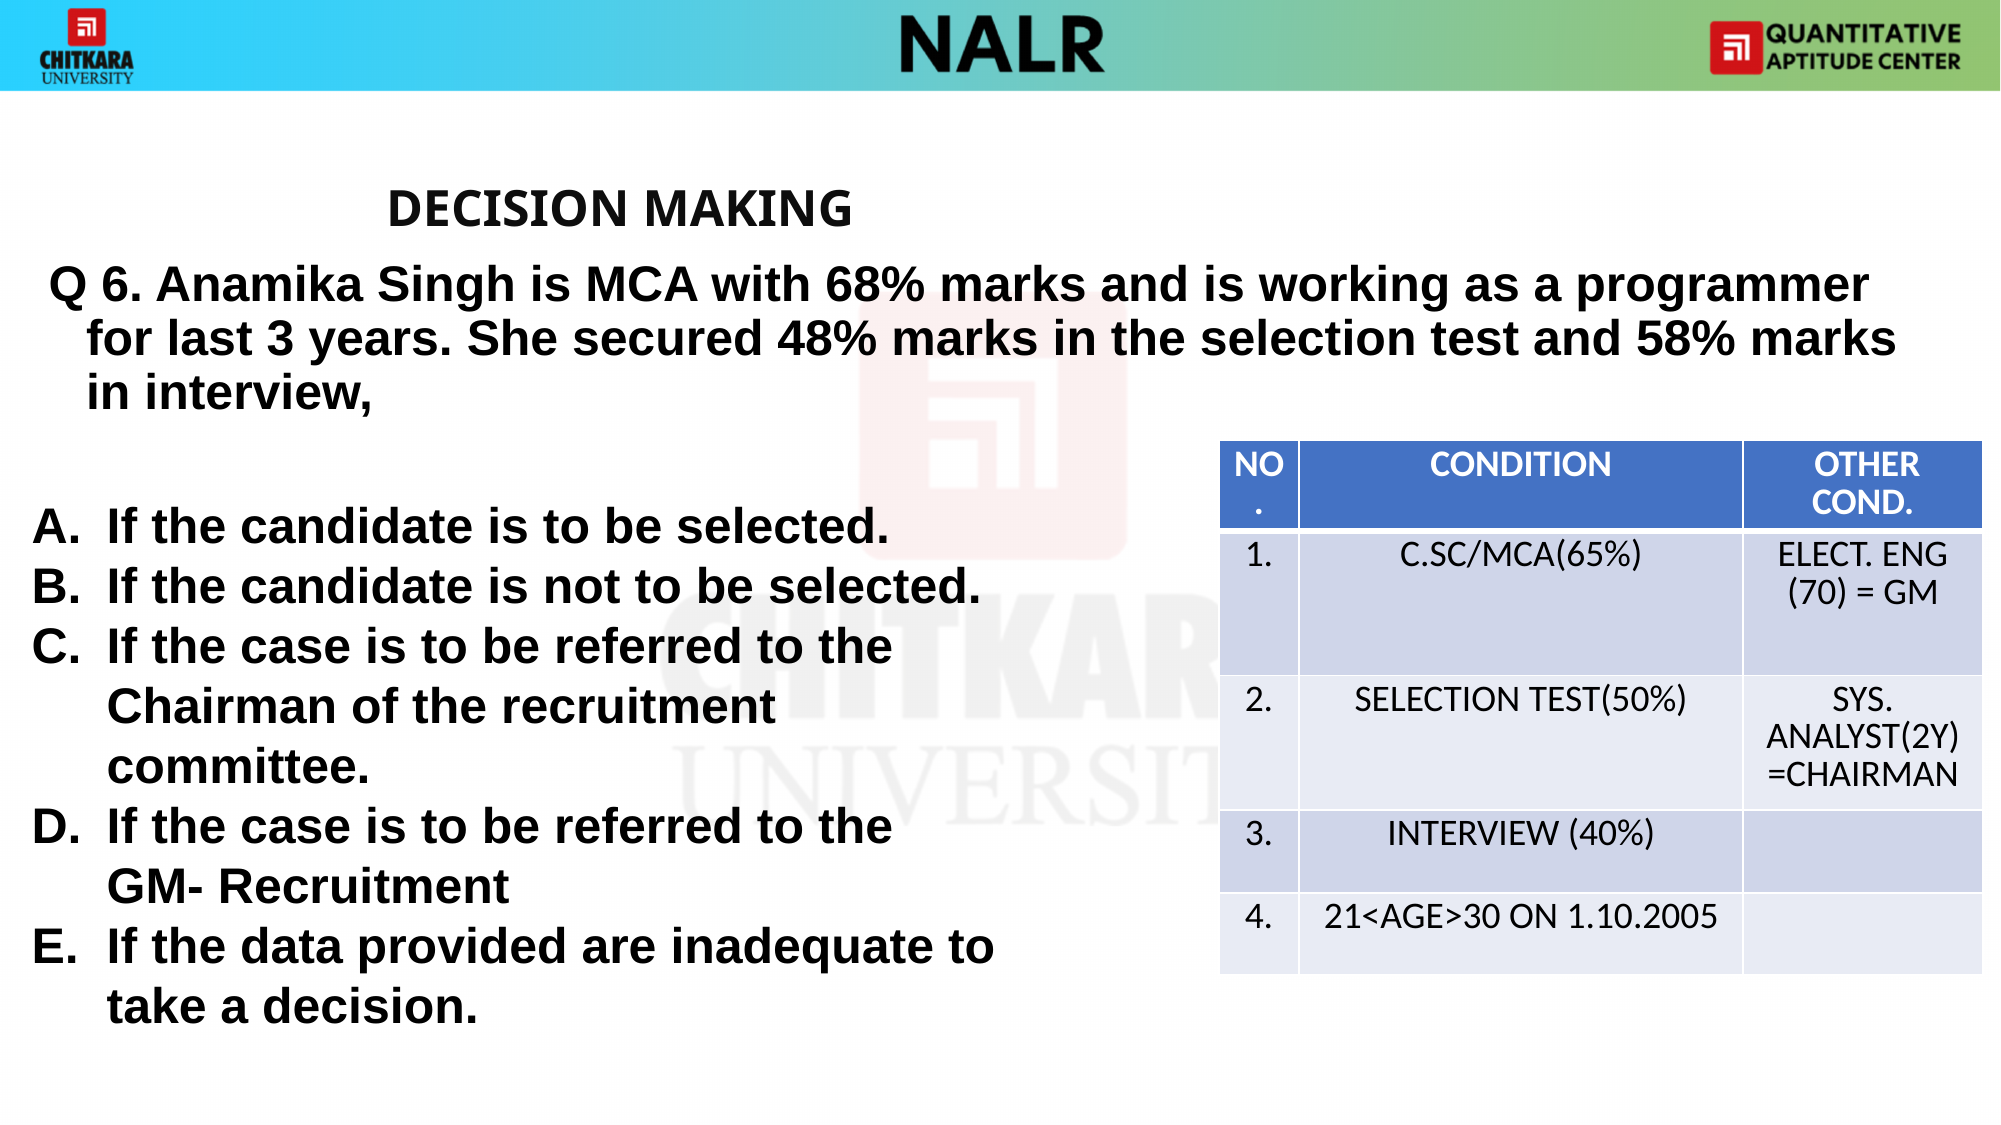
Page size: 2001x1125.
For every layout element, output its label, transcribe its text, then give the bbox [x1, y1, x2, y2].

picture [0, 0, 2001, 1125]
table_cell 1. [1220, 534, 1298, 675]
table_cell SELECTION TEST(50%) [1300, 676, 1742, 809]
table_header OTHER COND. [1744, 441, 1982, 528]
table_cell INTERVIEW (40%) [1300, 811, 1742, 892]
table_cell 3. [1220, 811, 1298, 892]
list DECISION MAKING Q 6. Anamika Singh is MCA with 68% marks and is working as a programmer for last 3 years. She secured 48% marks in the selection test and 58% marks in interview, [33, 175, 1959, 1053]
text_box If the candidate is to be selected. If the candidate is not to be selected. If the case is to be referred to the Chairman of the recruitment committee. If the case is to be referred to the GM- Recruitment If the data provided are inadequate to take a decision. [16, 485, 1017, 1041]
table_header NO. [1220, 441, 1298, 528]
table_cell [1744, 894, 1982, 974]
table_cell 4. [1220, 894, 1298, 974]
table_header CONDITION [1300, 441, 1742, 528]
table_cell 2. [1220, 676, 1298, 809]
table_cell [1744, 811, 1982, 892]
table_cell ELECT. ENG (70) = GM [1744, 534, 1982, 675]
table_cell SYS. ANALYST(2Y) =CHAIRMAN [1744, 676, 1982, 809]
title [41, 31, 1959, 142]
table_cell 21<AGE>30 ON 1.10.2005 [1300, 894, 1742, 974]
table_cell C.SC/MCA(65%) [1300, 534, 1742, 675]
